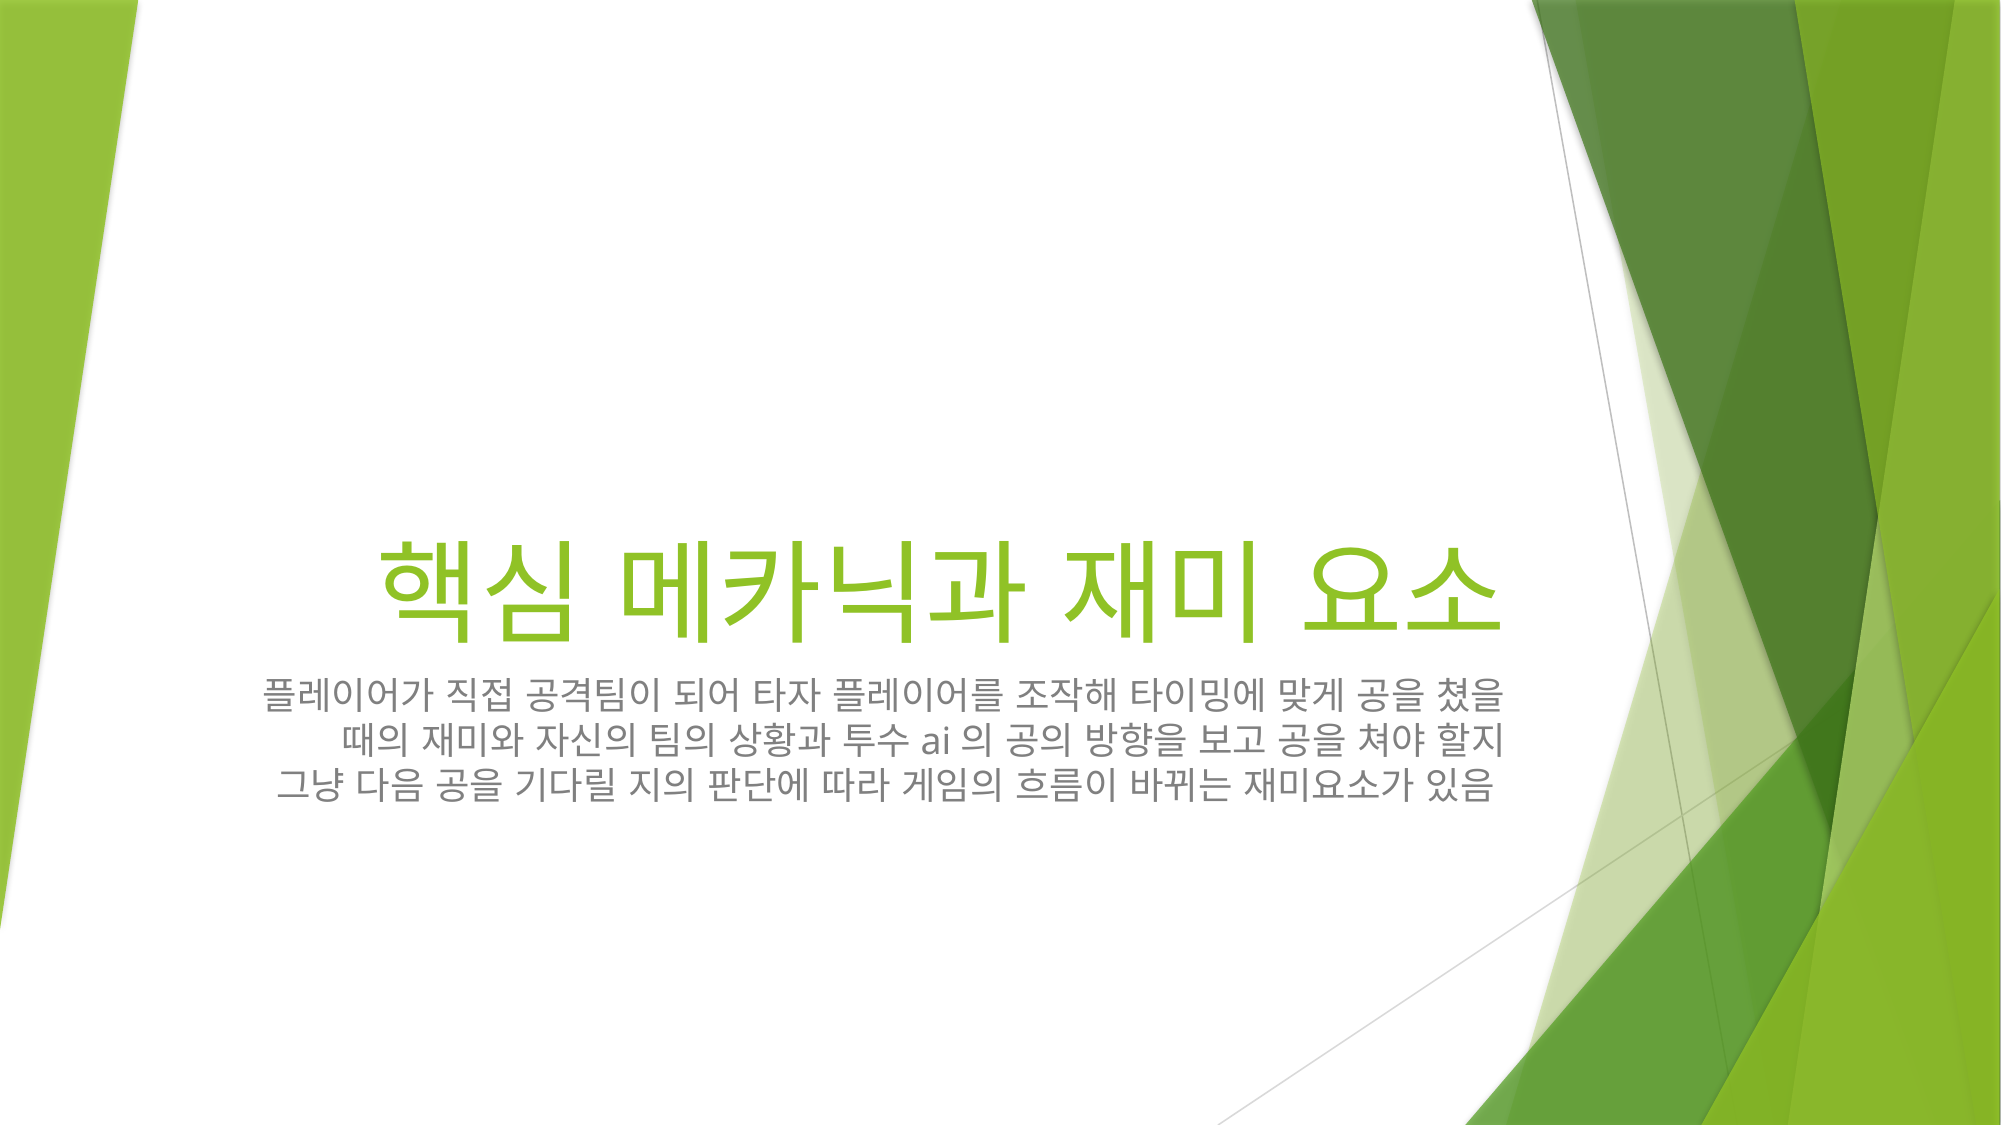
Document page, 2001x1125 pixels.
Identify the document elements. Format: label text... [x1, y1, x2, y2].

subtitle 플레이어가 직접 공격팀이 되어 타자 플레이어를 조작해 타이밍에 맞게 공을 쳤을 때의 재미와 자신의 팀의 상황과 투수ai의 공의 방향을 보고 공을 쳐야 할지 그냥 다음 공을 기다릴 지의 판단에 따라 게임의 흐름이 바뀌는 재미요소가 있음 [247, 664, 1522, 845]
title 핵심 메카닉과 재미 요소 [247, 394, 1522, 664]
